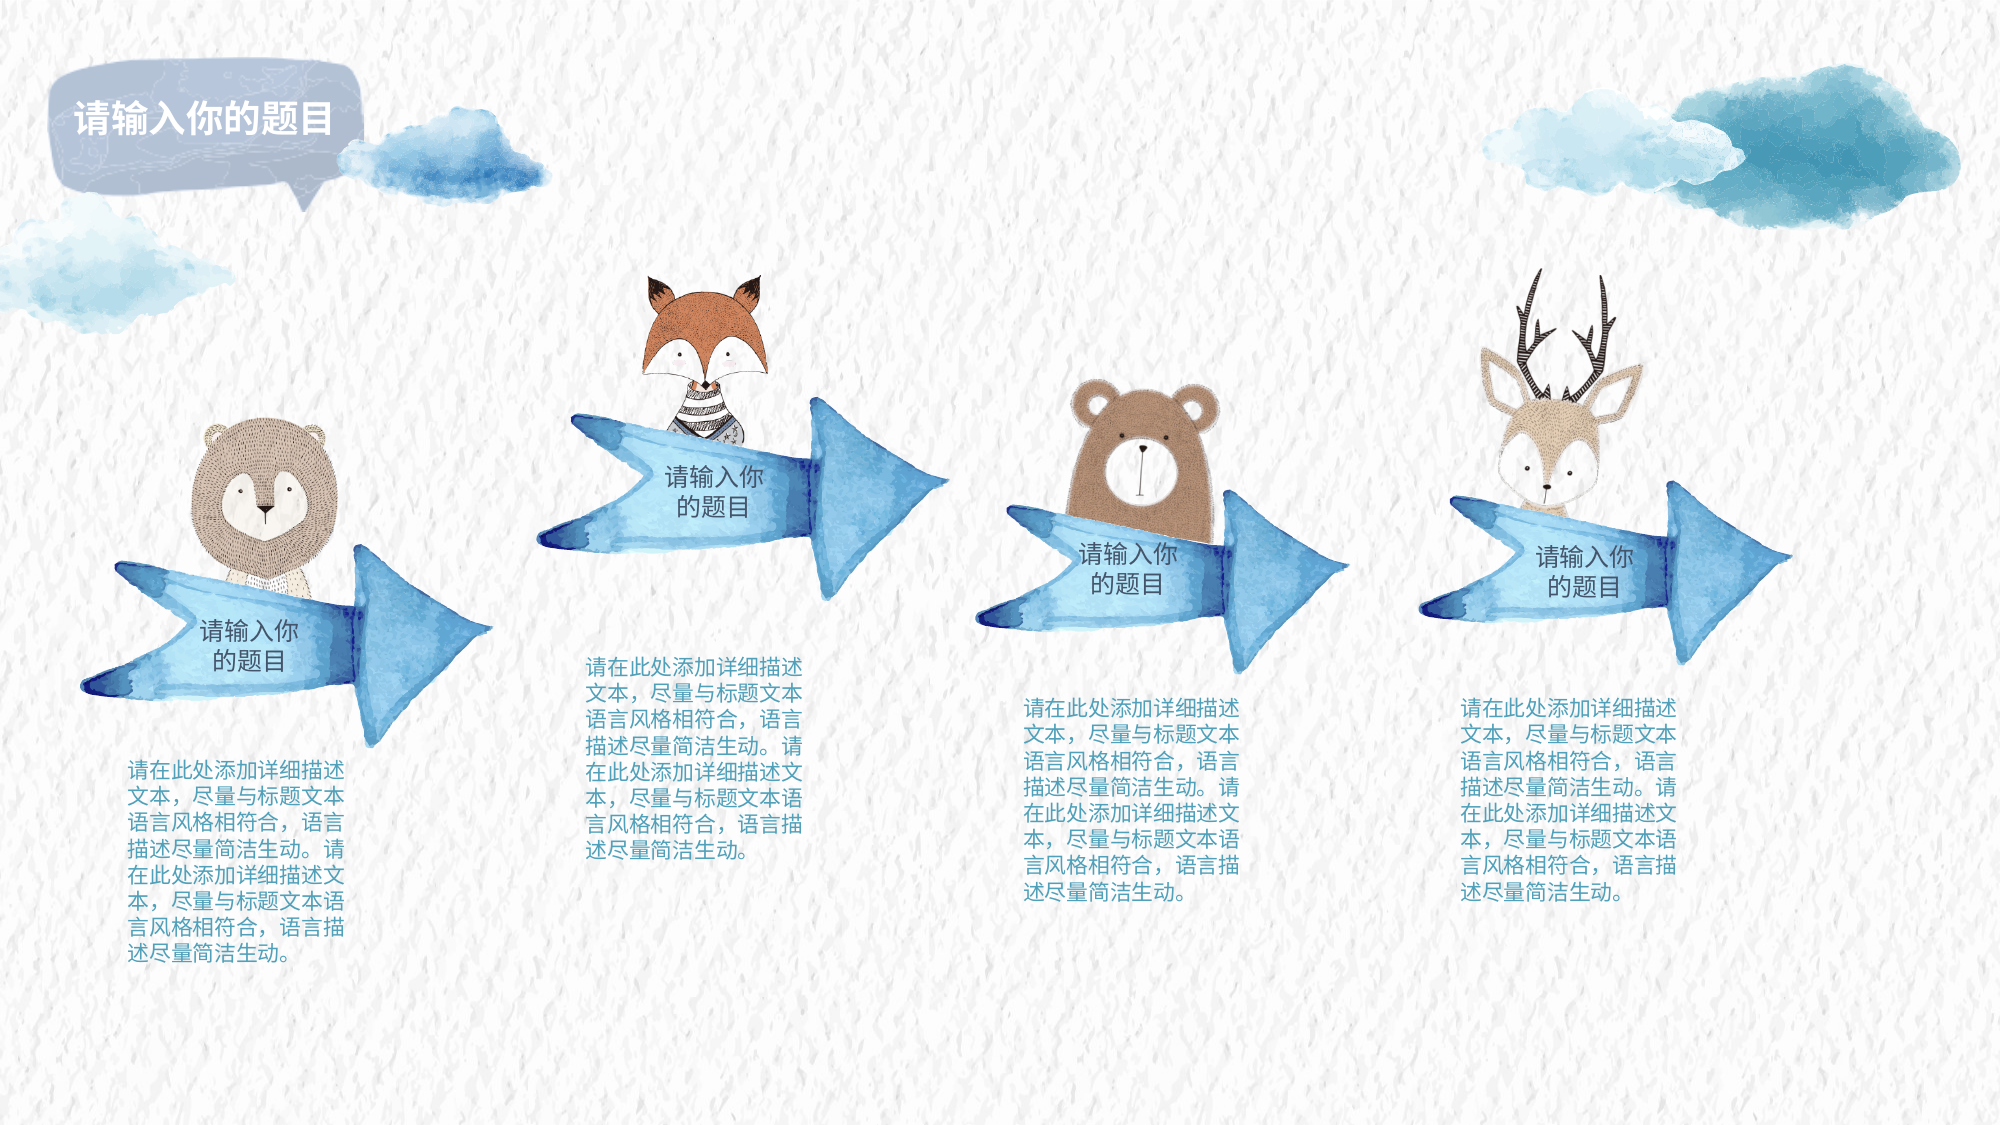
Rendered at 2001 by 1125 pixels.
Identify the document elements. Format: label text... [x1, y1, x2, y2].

text_box 请在此处添加详细描述文本，尽量与标题文本语言风格相符合，语言描述尽量简洁生动。请在此处添加详细描述文本，尽量与标题文本语言风格相符合，语言描述尽量简洁生动。 [112, 750, 381, 974]
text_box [1417, 270, 1794, 667]
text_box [974, 381, 1351, 676]
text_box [78, 417, 495, 750]
text_box 请在此处添加详细描述文本，尽量与标题文本语言风格相符合，语言描述尽量简洁生动。请在此处添加详细描述文本，尽量与标题文本语言风格相符合，语言描述尽量简洁生动。 [571, 646, 839, 871]
text_box 请在此处添加详细描述文本，尽量与标题文本语言风格相符合，语言描述尽量简洁生动。请在此处添加详细描述文本，尽量与标题文本语言风格相符合，语言描述尽量简洁生动。 [1008, 687, 1277, 912]
picture [0, 0, 2000, 1125]
text_box 请在此处添加详细描述文本，尽量与标题文本语言风格相符合，语言描述尽量简洁生动。请在此处添加详细描述文本，尽量与标题文本语言风格相符合，语言描述尽量简洁生动。 [1445, 687, 1714, 912]
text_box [535, 275, 951, 602]
